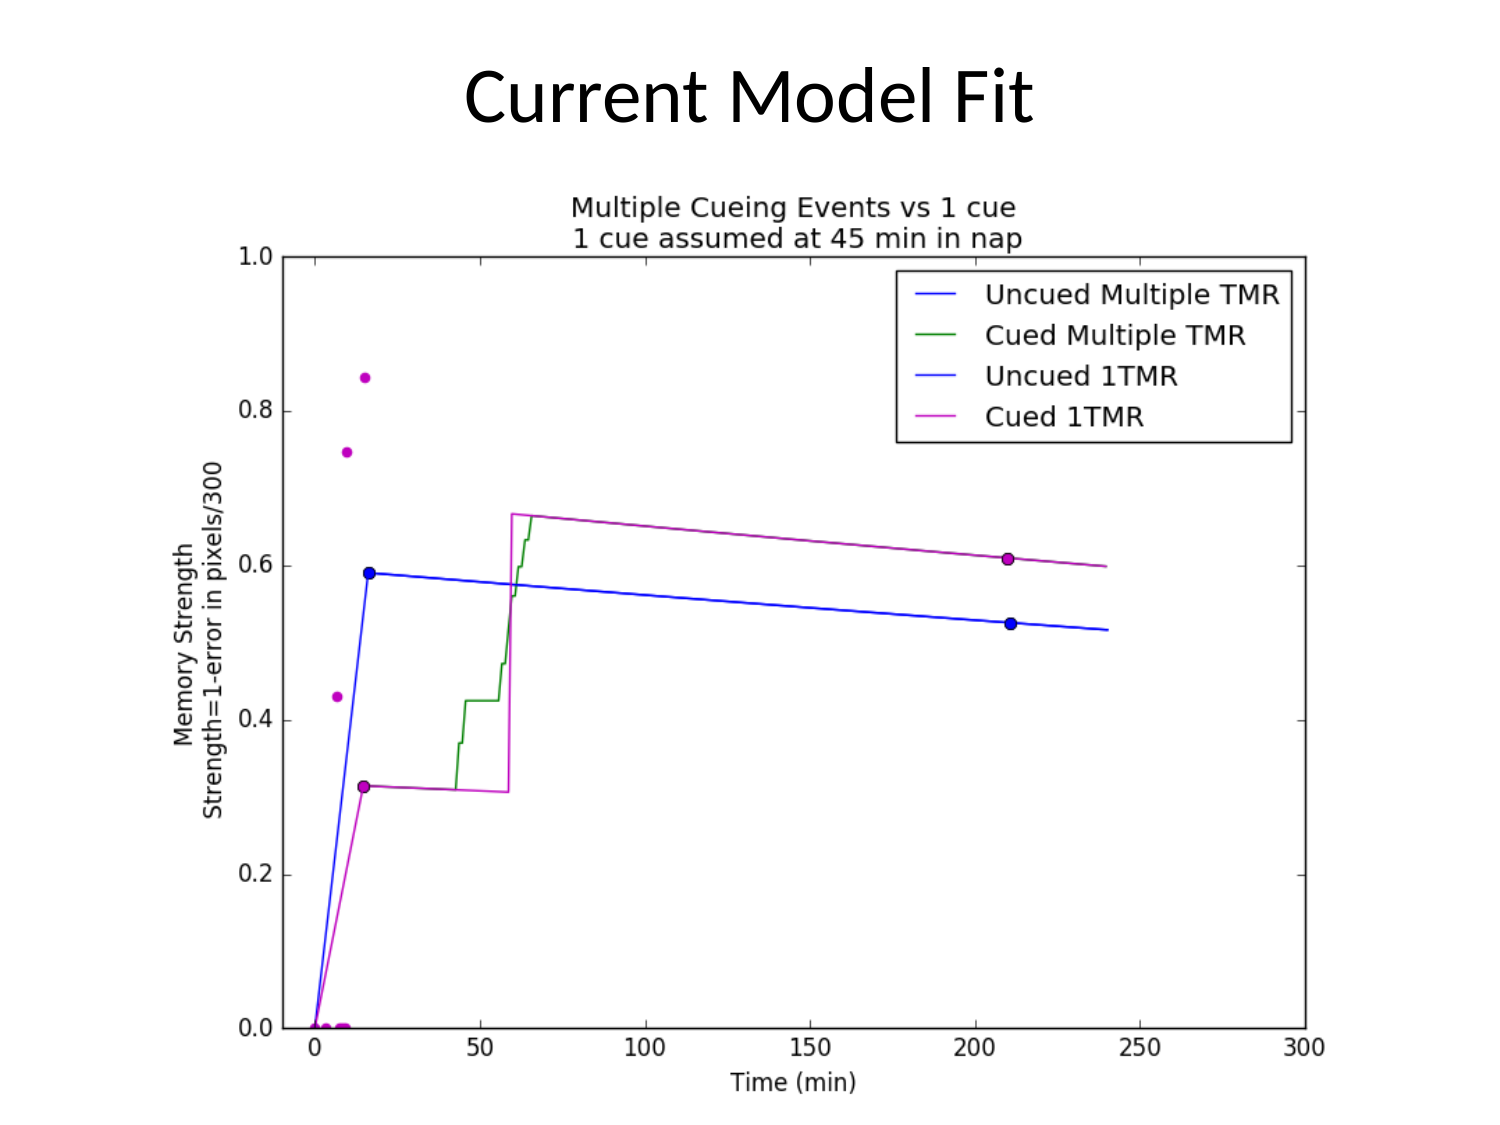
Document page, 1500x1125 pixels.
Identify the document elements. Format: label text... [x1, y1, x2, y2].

title Current Model Fit [75, 19, 1425, 160]
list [0, 161, 1500, 1125]
